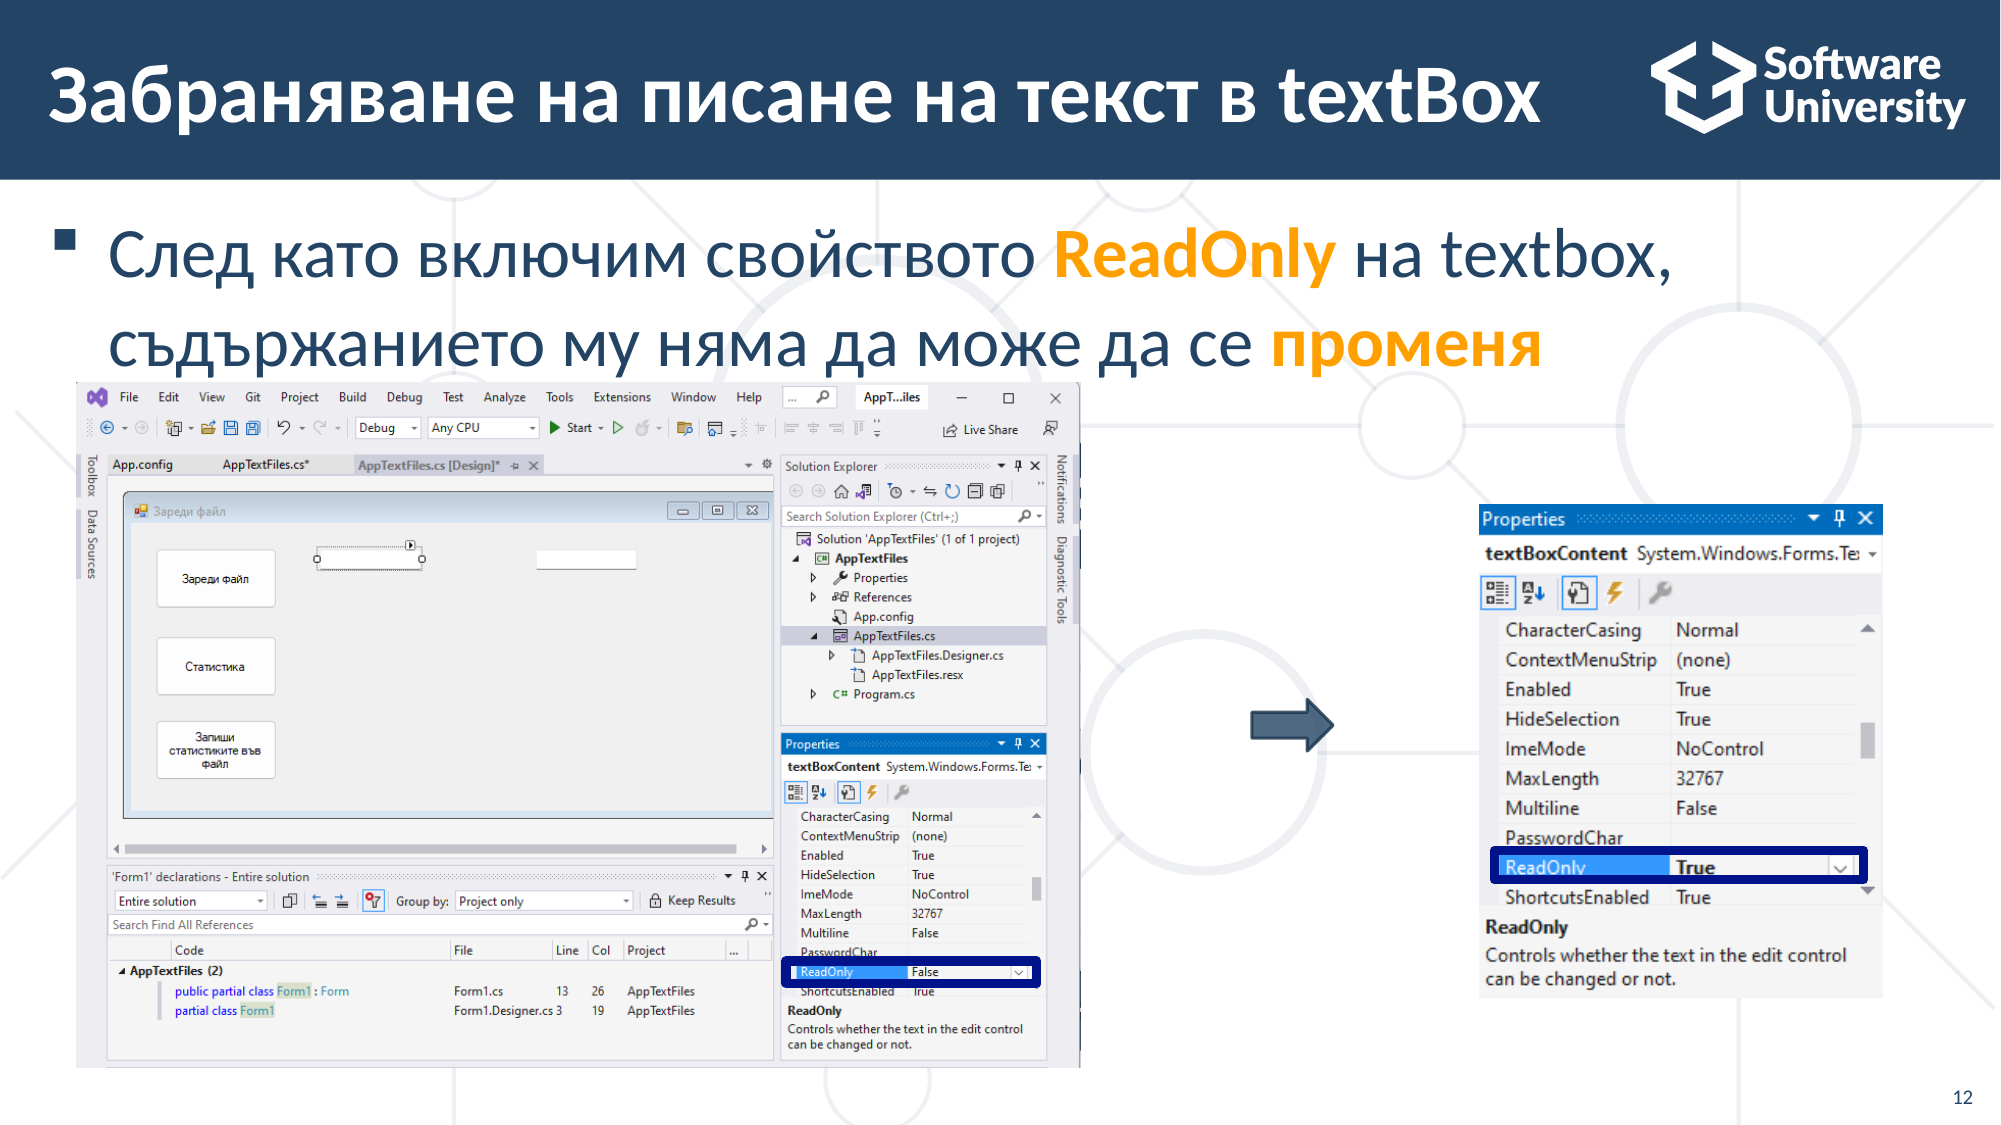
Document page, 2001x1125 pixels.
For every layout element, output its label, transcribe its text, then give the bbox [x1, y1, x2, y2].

title Забраняване на писане на текст в textBox [31, 16, 1625, 162]
list След като включим свойството ReadOnly на textbox, съдържанието му няма да може да се променя [31, 196, 1970, 1104]
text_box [1479, 503, 1884, 999]
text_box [75, 382, 1081, 1068]
text_box [1249, 697, 1336, 753]
slide_number 12 [1927, 1067, 1989, 1117]
picture [1651, 41, 1966, 134]
